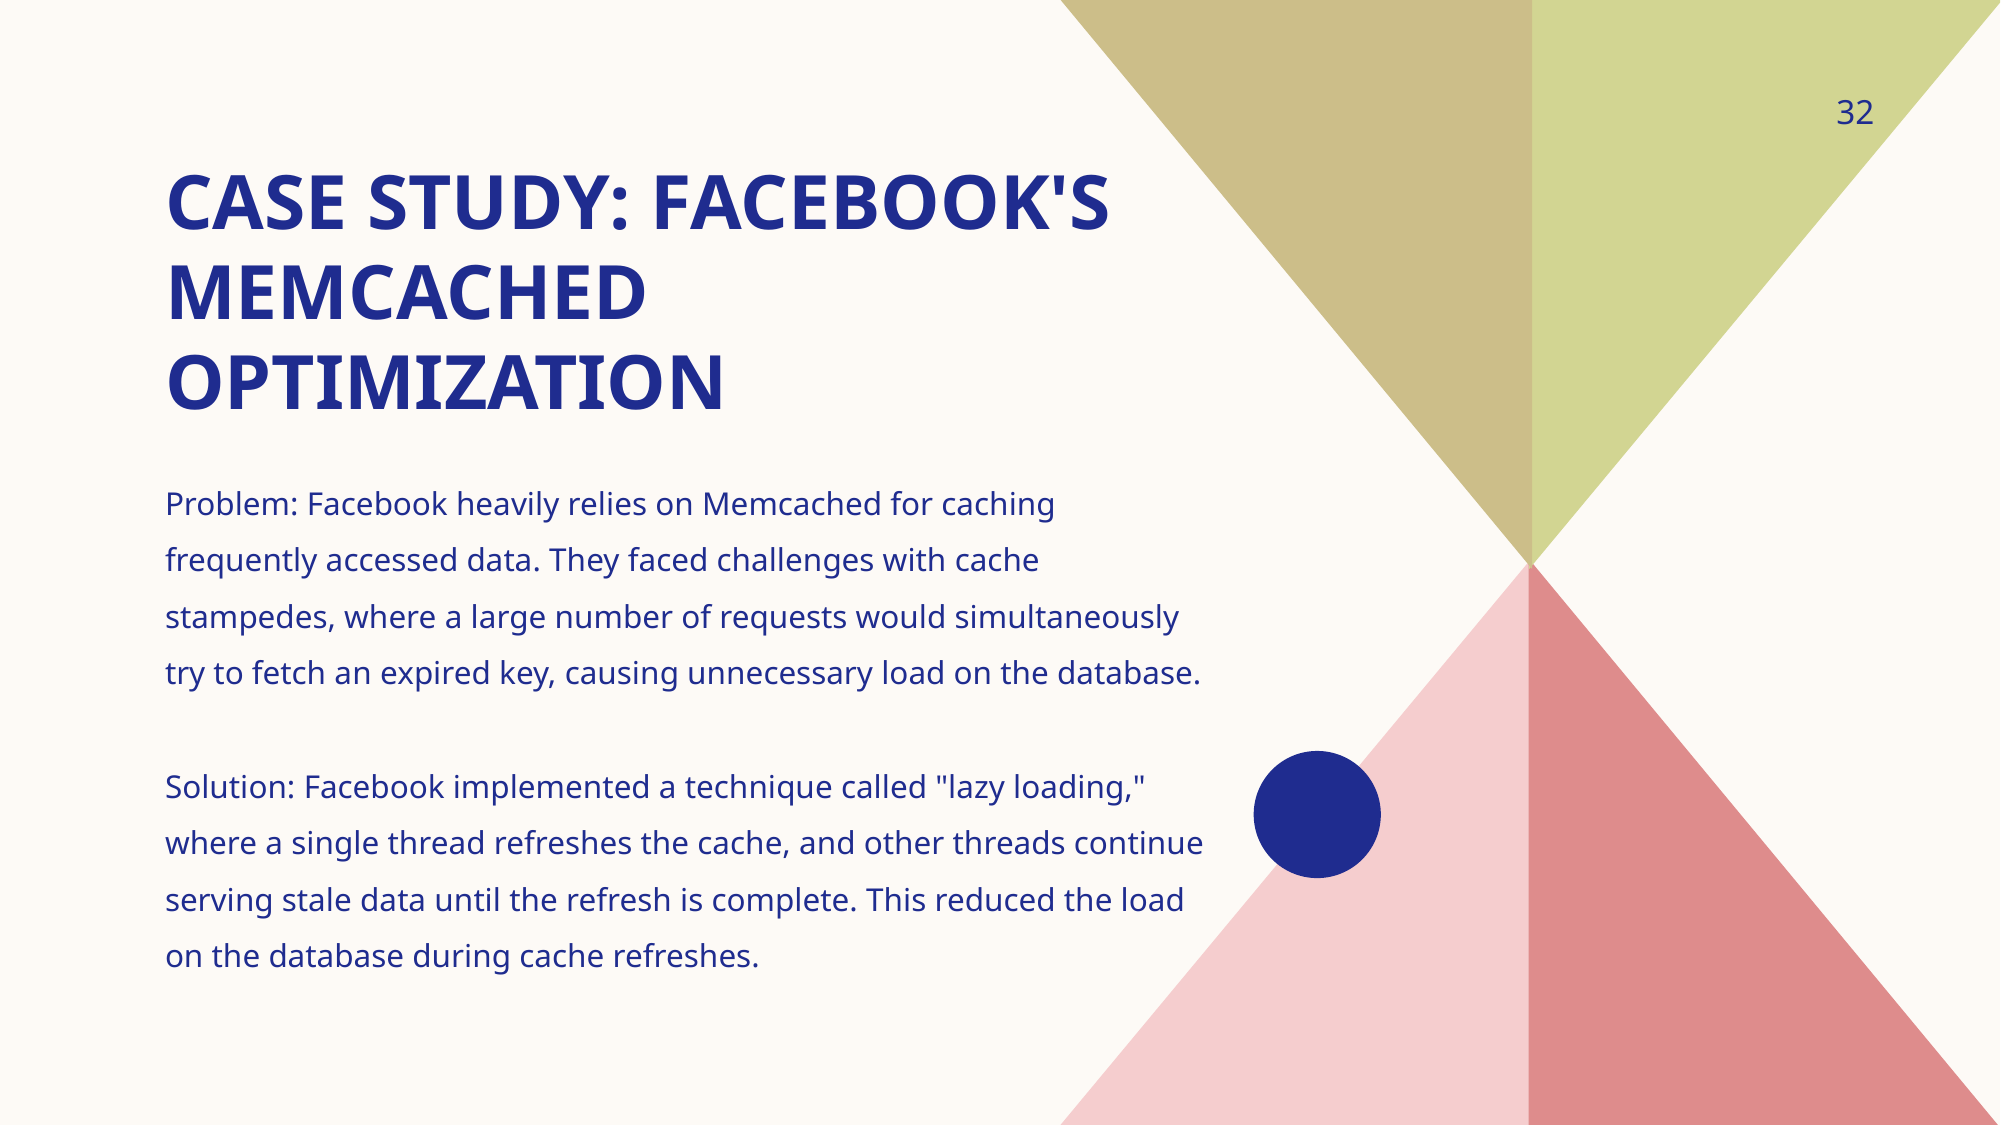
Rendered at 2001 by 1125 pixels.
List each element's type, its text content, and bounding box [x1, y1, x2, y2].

list Problem: Facebook heavily relies on Memcached for caching frequently accessed data. They faced challenges with cache stampedes, where a large number of requests would simultaneously try to fetch an expired key, causing unnecessary load on the database. Solution: Facebook implemented a technique called "lazy loading," where a single thread refreshes the cache, and other threads continue serving stale data until the refresh is complete. This reduced the load on the database during cache refreshes. [150, 464, 1230, 992]
slide_number 32 [1699, 75, 1875, 153]
title Case Study: Facebook's Memcached Optimization [150, 51, 1230, 425]
